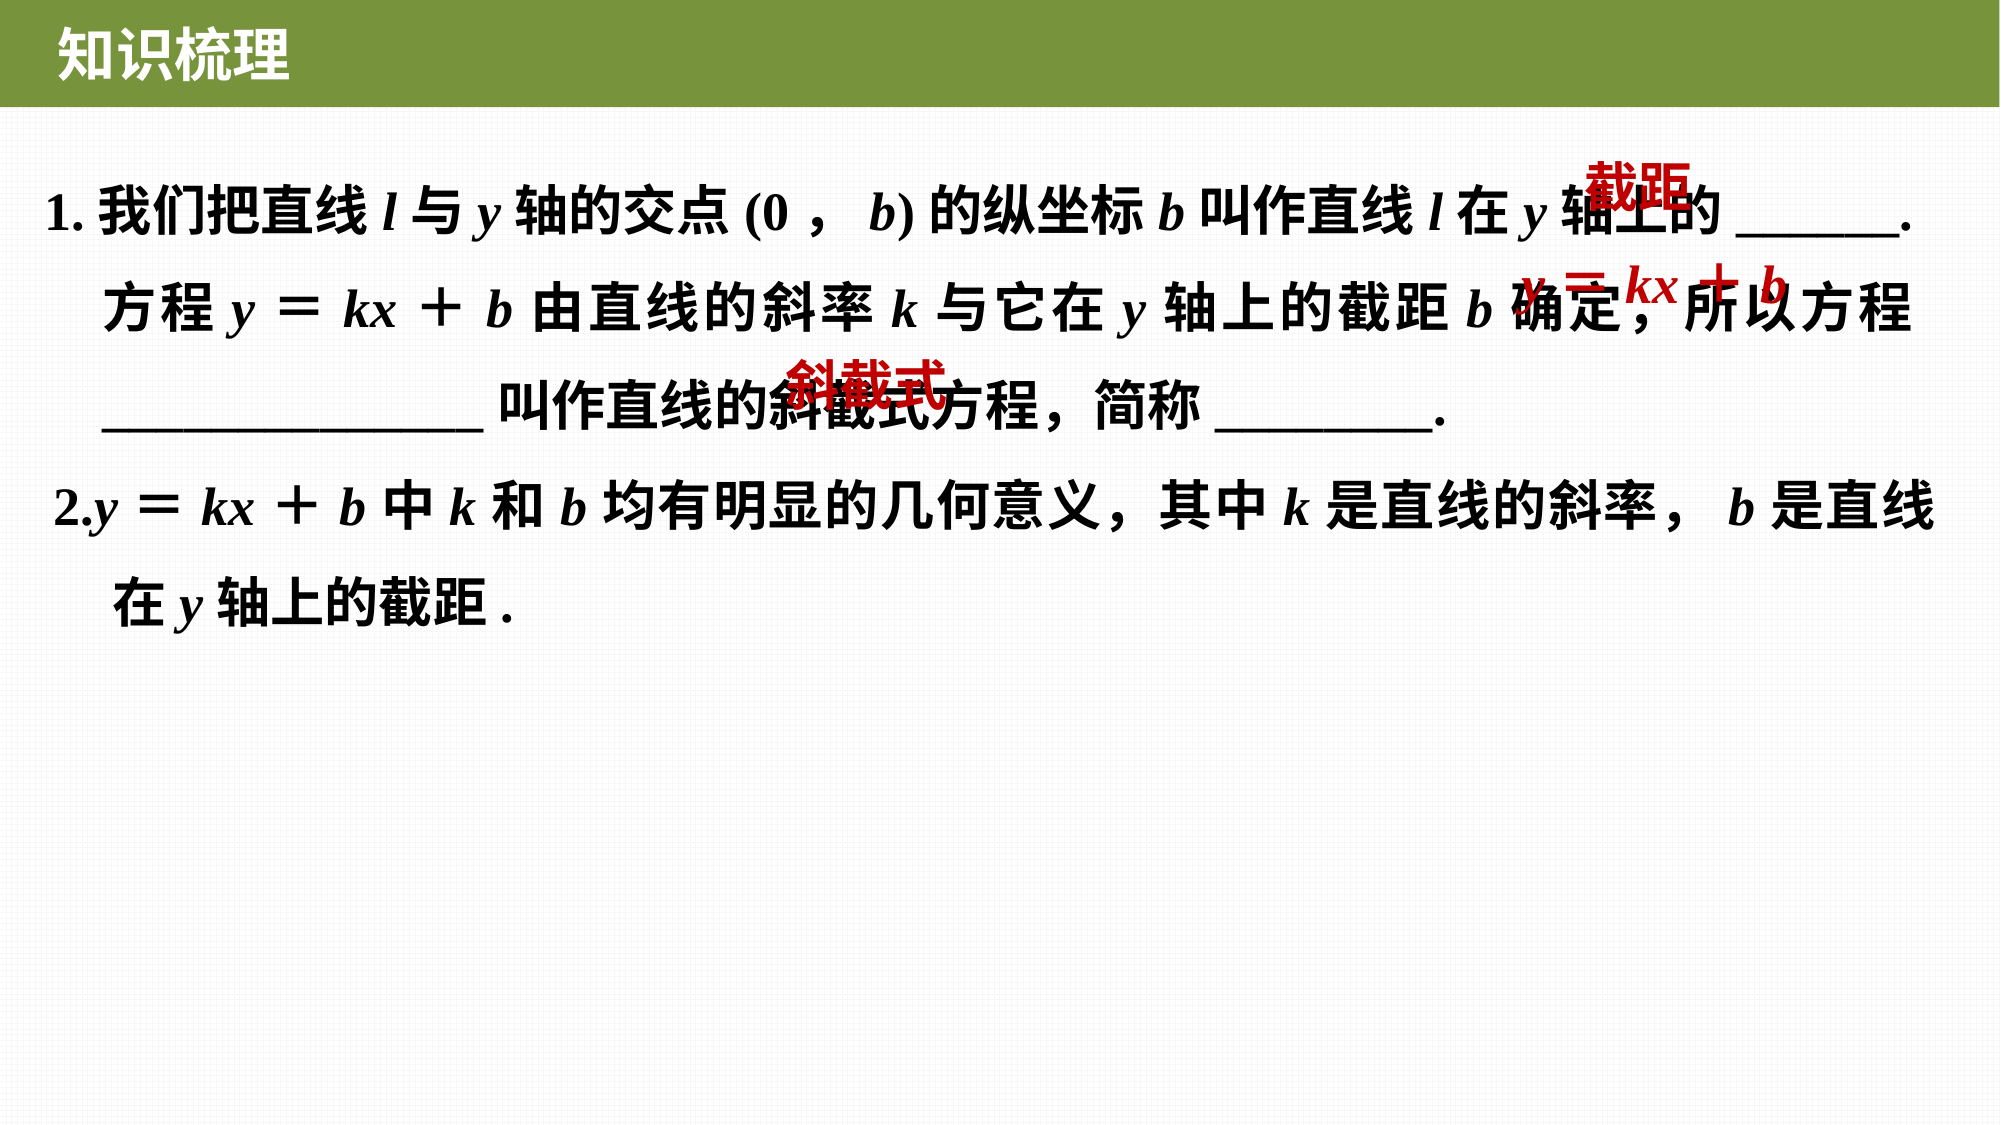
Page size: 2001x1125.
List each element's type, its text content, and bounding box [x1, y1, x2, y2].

text_box 2.y＝kx＋b中k和b均有明显的几何意义，其中k是直线的斜率，b是直线在y轴上的截距. [38, 431, 1951, 641]
text_box 知识梳理 [43, 10, 457, 96]
text_box 1.我们把直线l与y轴的交点(0，b)的纵坐标b叫作直线l在y轴上的______.方程y＝kx＋b由直线的斜率k与它在y轴上的截距b确定，所以方程______________叫作直线的斜截式方程，简称________. [29, 136, 1941, 444]
text_box 斜截式 [770, 344, 964, 424]
text_box [0, 0, 2000, 108]
text_box 截距 [1569, 145, 1708, 226]
text_box y＝kx＋b [1506, 241, 1803, 322]
